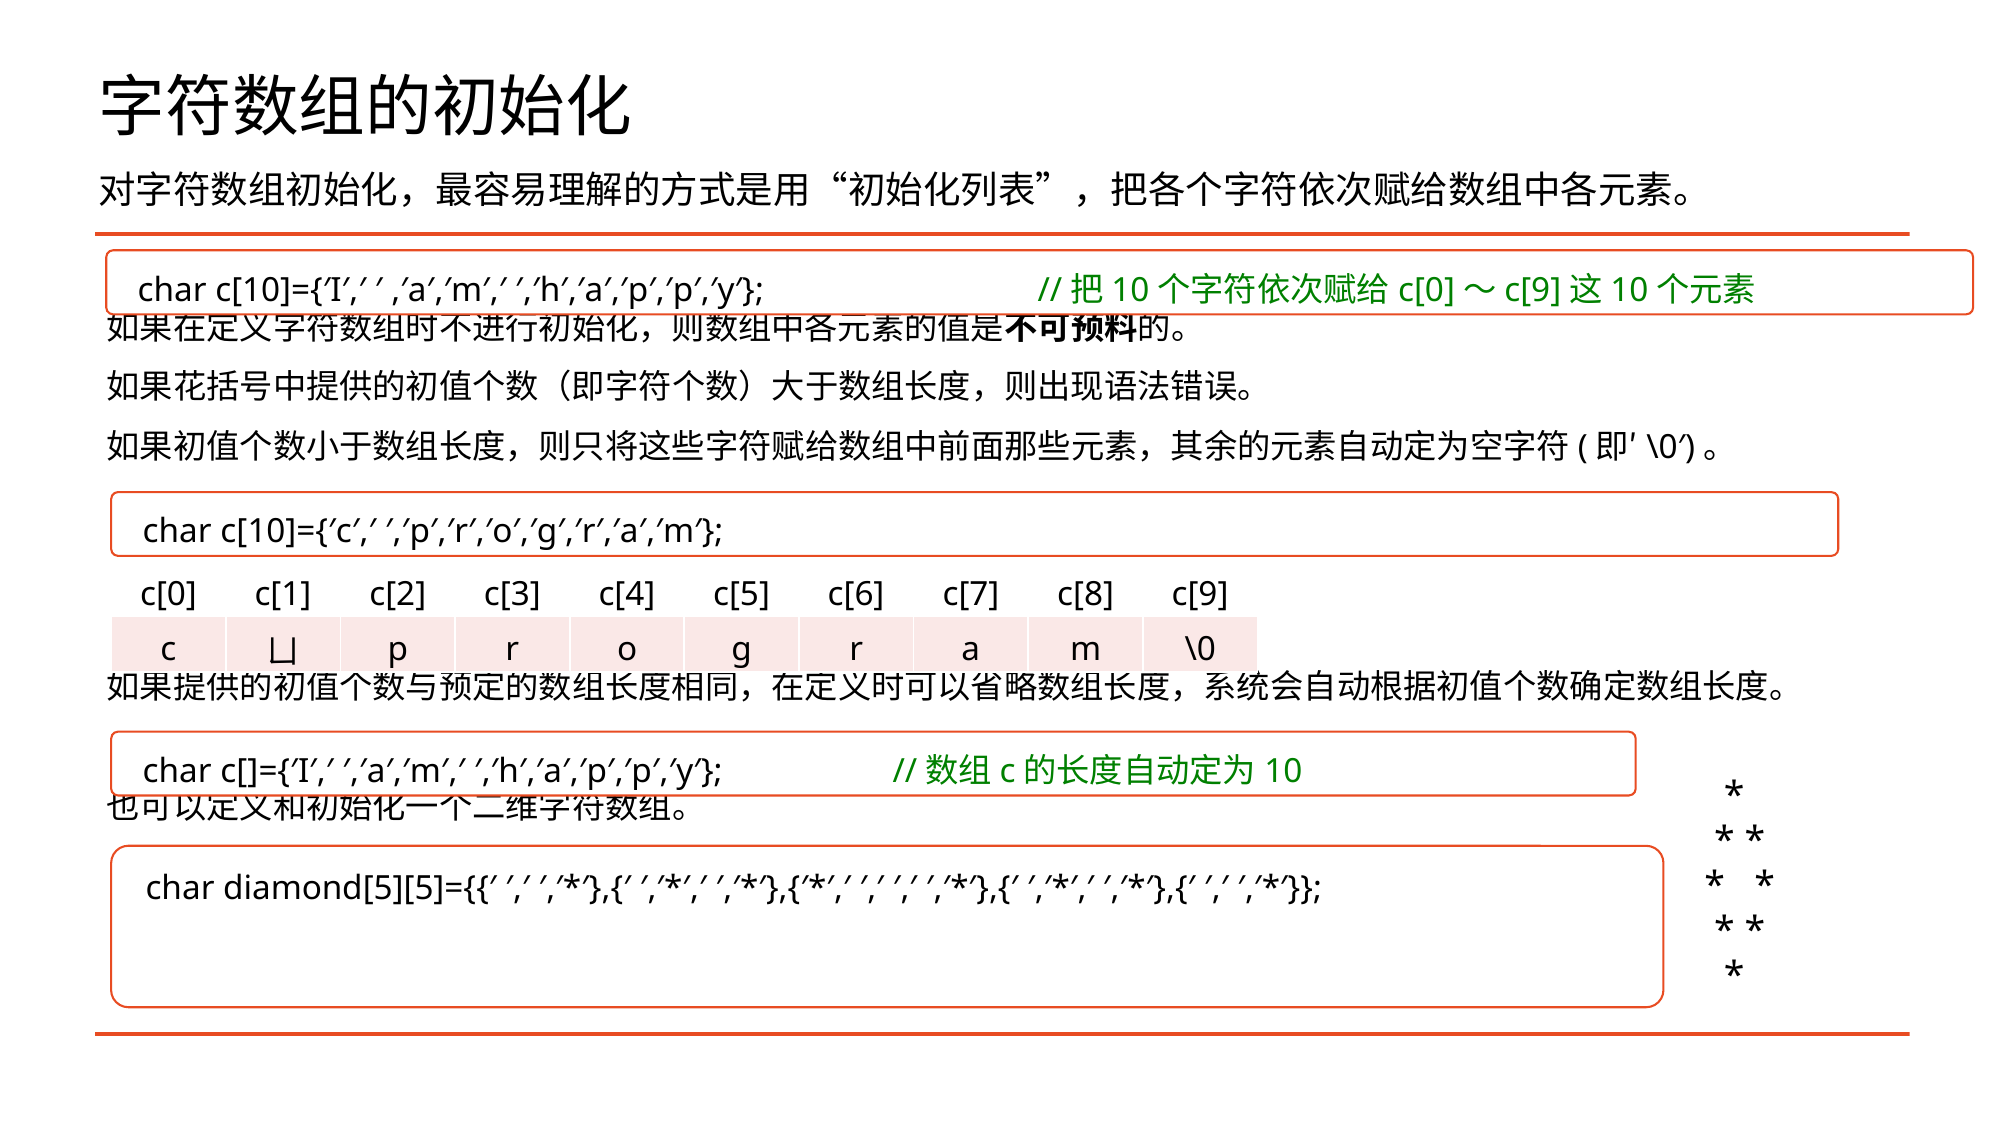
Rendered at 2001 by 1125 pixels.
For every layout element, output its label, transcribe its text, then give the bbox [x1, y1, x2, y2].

table_header c[7] [914, 562, 1028, 617]
table_header c[6] [799, 562, 914, 617]
text_box char c[10]={′I′,′ ′ ,′a′,′m′,′ ′,′h′,′a′,′p′,′p′,′y′}; //把10个字符依次赋给c[0]～c[9]这10个元素 [105, 249, 1975, 316]
text_box char c[]={′I′,′ ′,′a′,′m′,′ ′,′h′,′a′,′p′,′p′,′y′}; //数组c的长度自动定为10 [110, 730, 1637, 797]
table_cell a [914, 617, 1027, 671]
title 字符数组的初始化 [83, 0, 1056, 158]
table_header c[2] [340, 562, 455, 617]
table_cell ㄩ [227, 617, 340, 671]
text_box * * * * * * * * [1689, 763, 1848, 1004]
table_cell c [112, 617, 225, 671]
table_cell o [571, 617, 683, 671]
table_header c[5] [684, 562, 799, 617]
table_header c[9] [1143, 562, 1257, 617]
table_cell g [685, 617, 798, 671]
table_cell m [1029, 617, 1142, 671]
table_header c[4] [570, 562, 684, 617]
table_header c[8] [1028, 562, 1143, 617]
text_box 对字符数组初始化，最容易理解的方式是用“初始化列表”，把各个字符依次赋给数组中各元素。 [83, 158, 1910, 219]
table_header c[0] [111, 562, 226, 617]
table_cell \0 [1144, 617, 1257, 671]
table_cell r [456, 617, 569, 671]
table_header c[1] [226, 562, 340, 617]
table_cell r [800, 617, 913, 671]
table_cell p [341, 617, 454, 671]
text_box char diamond[5][5]={{′ ′,′ ′,′*′},{′ ′,′*′,′ ′,′*′},{′*′,′ ′,′ ′,′ ′,′*′},{′ ′,′*′,′ ′,′*′},{′ ′,′ ′,′*′}}; [110, 844, 1665, 1009]
text_box char c[10]={′c′,′ ′,′p′,′r′,′o′,′g′,′r′,′a′,′m′}; [110, 491, 1840, 557]
table_header c[3] [455, 562, 570, 617]
